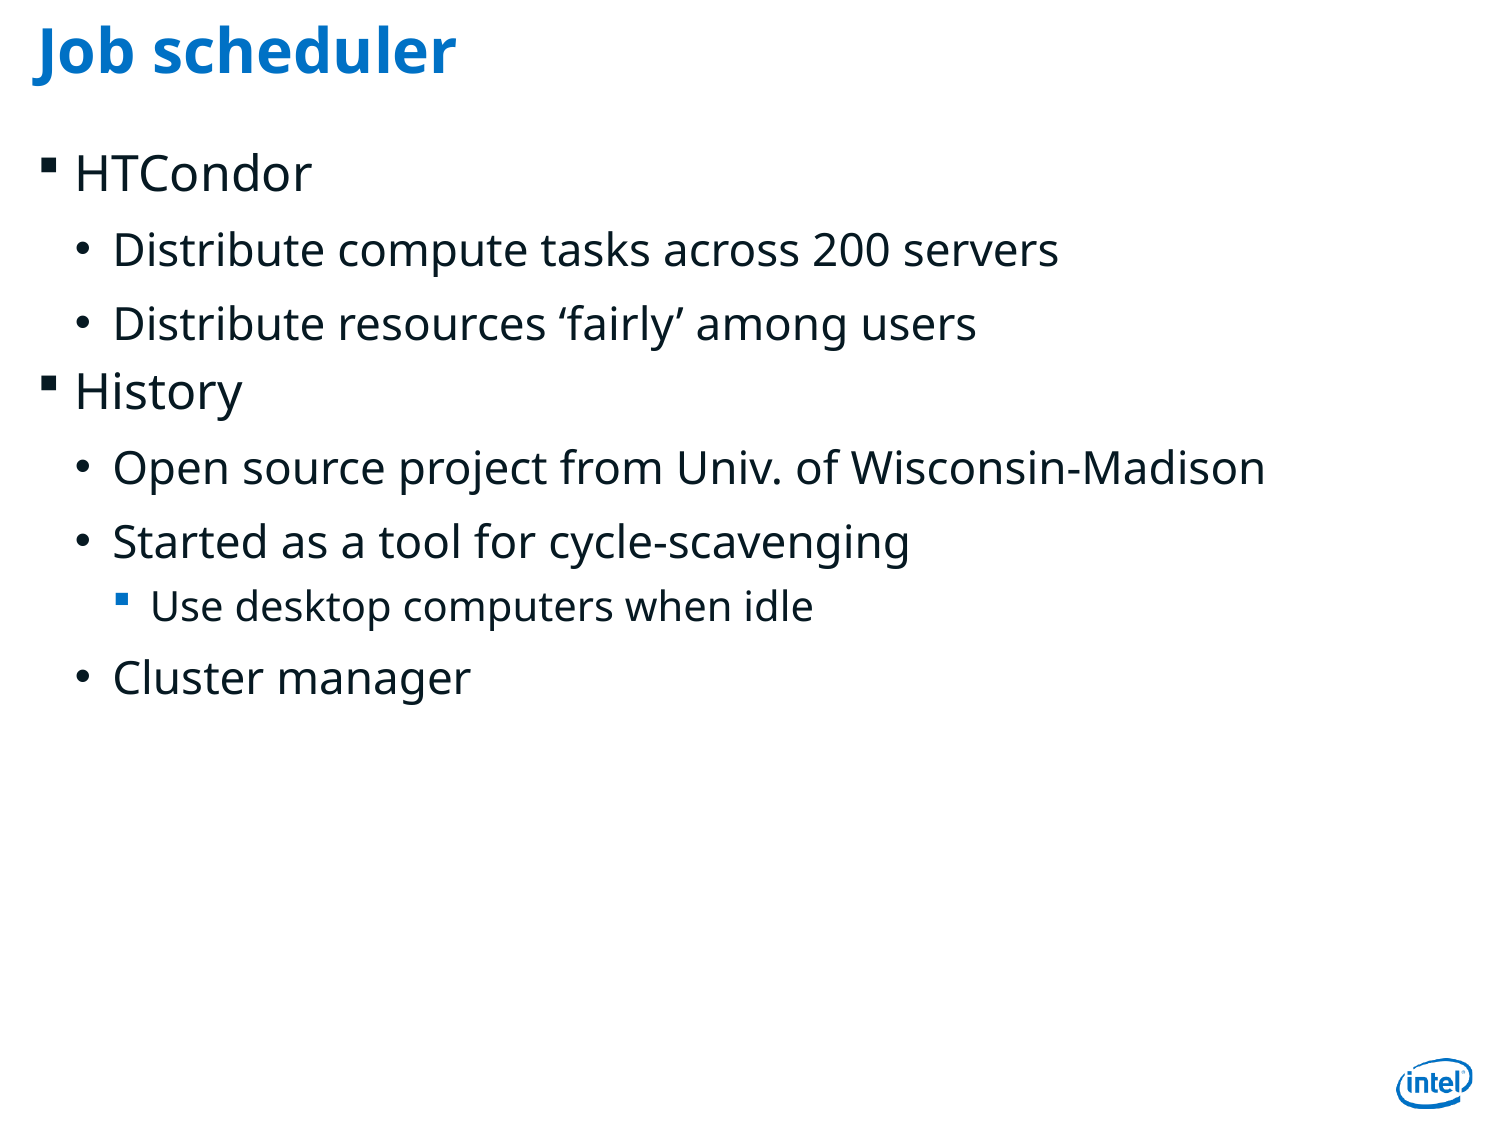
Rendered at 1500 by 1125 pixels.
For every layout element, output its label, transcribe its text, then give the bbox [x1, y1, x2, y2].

picture [1396, 1058, 1473, 1109]
list HTCondor Distribute compute tasks across 200 servers Distribute resources ‘fairly’ among users History Open source project from Univ. of Wisconsin-Madison Started as a tool for cycle-scavenging Use desktop computers when idle Cluster manager [37, 141, 1475, 1038]
title Job scheduler [37, 23, 1475, 113]
